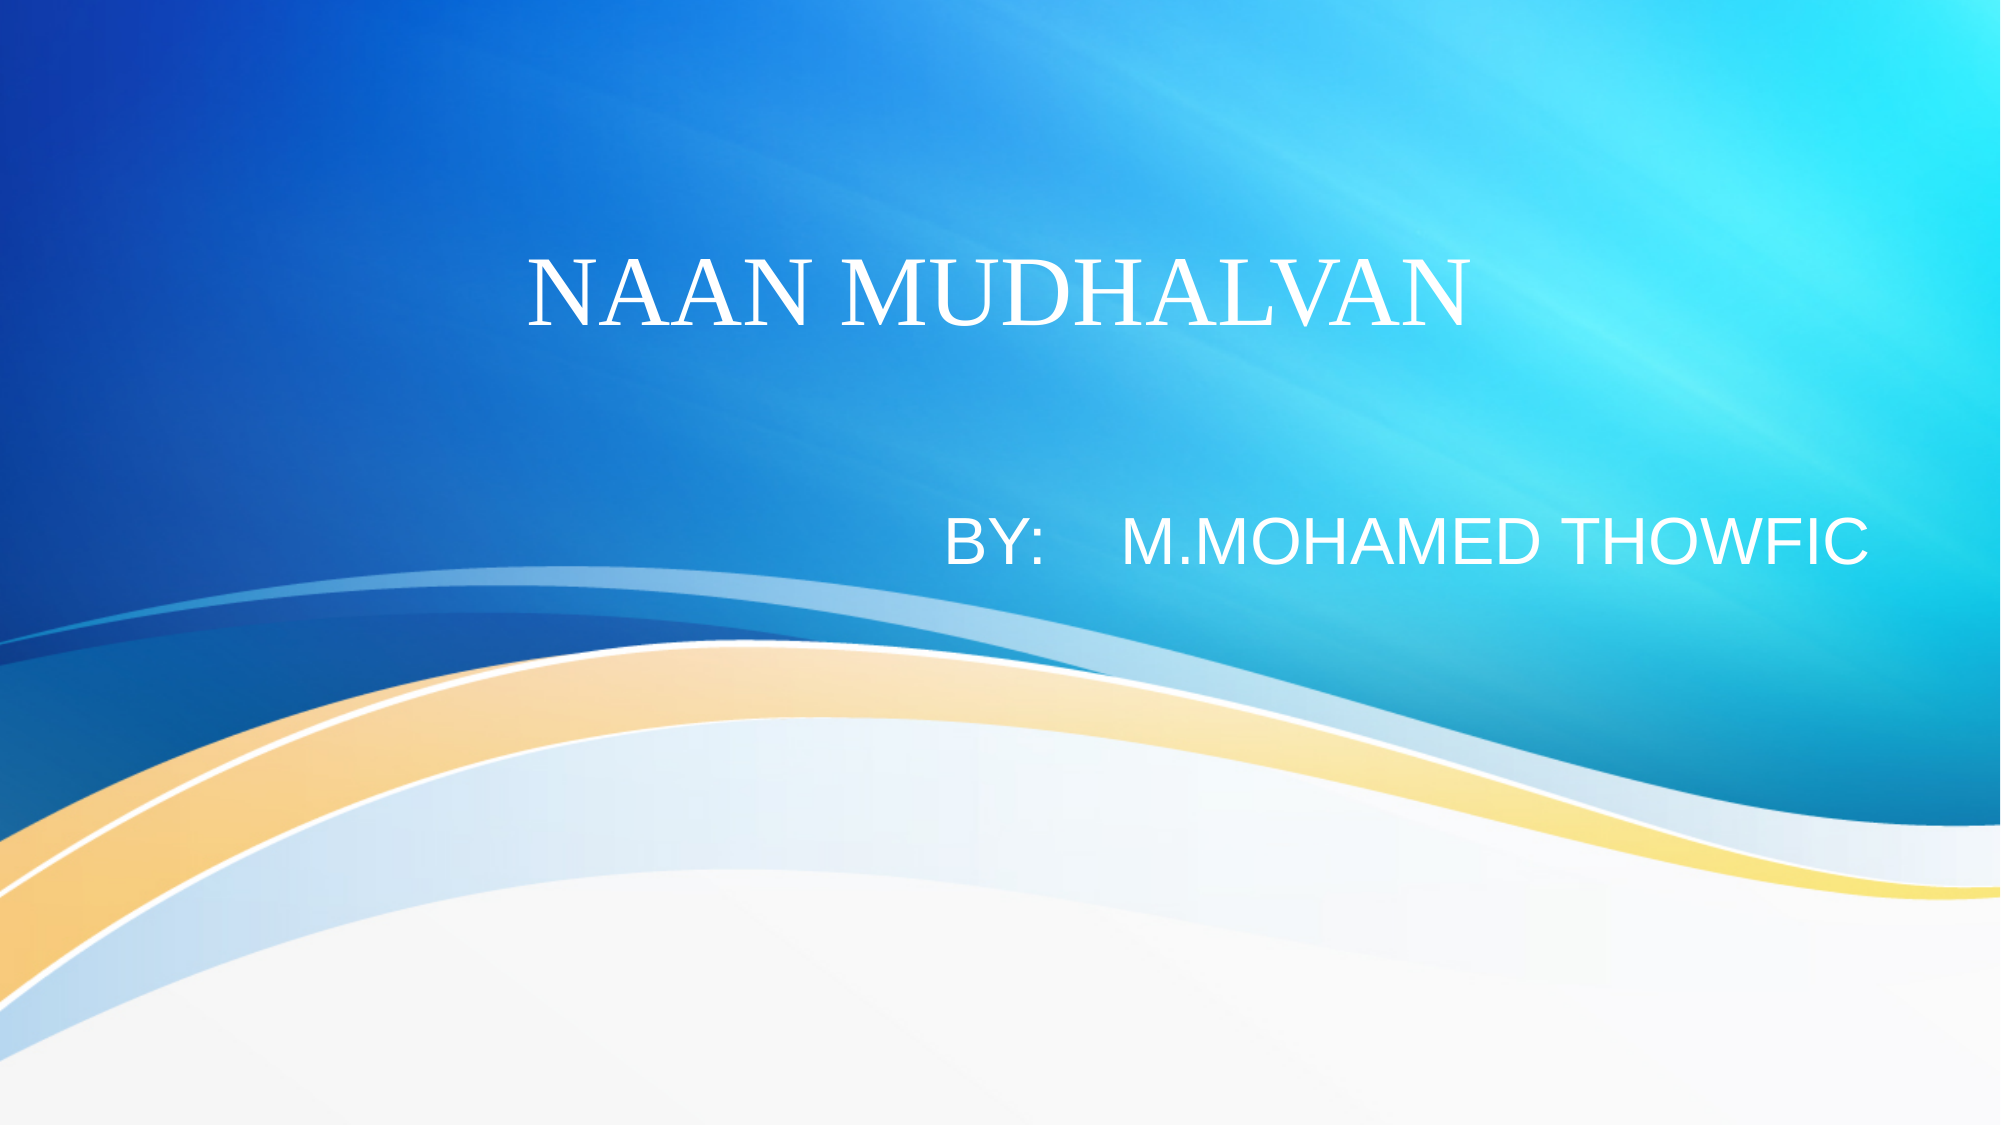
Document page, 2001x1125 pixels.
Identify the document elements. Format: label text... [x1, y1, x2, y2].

title NAAN MUDHALVAN [102, 196, 1898, 375]
picture [0, 0, 2001, 1125]
subtitle BY: M.MOHAMED THOWFIC [102, 397, 1900, 686]
